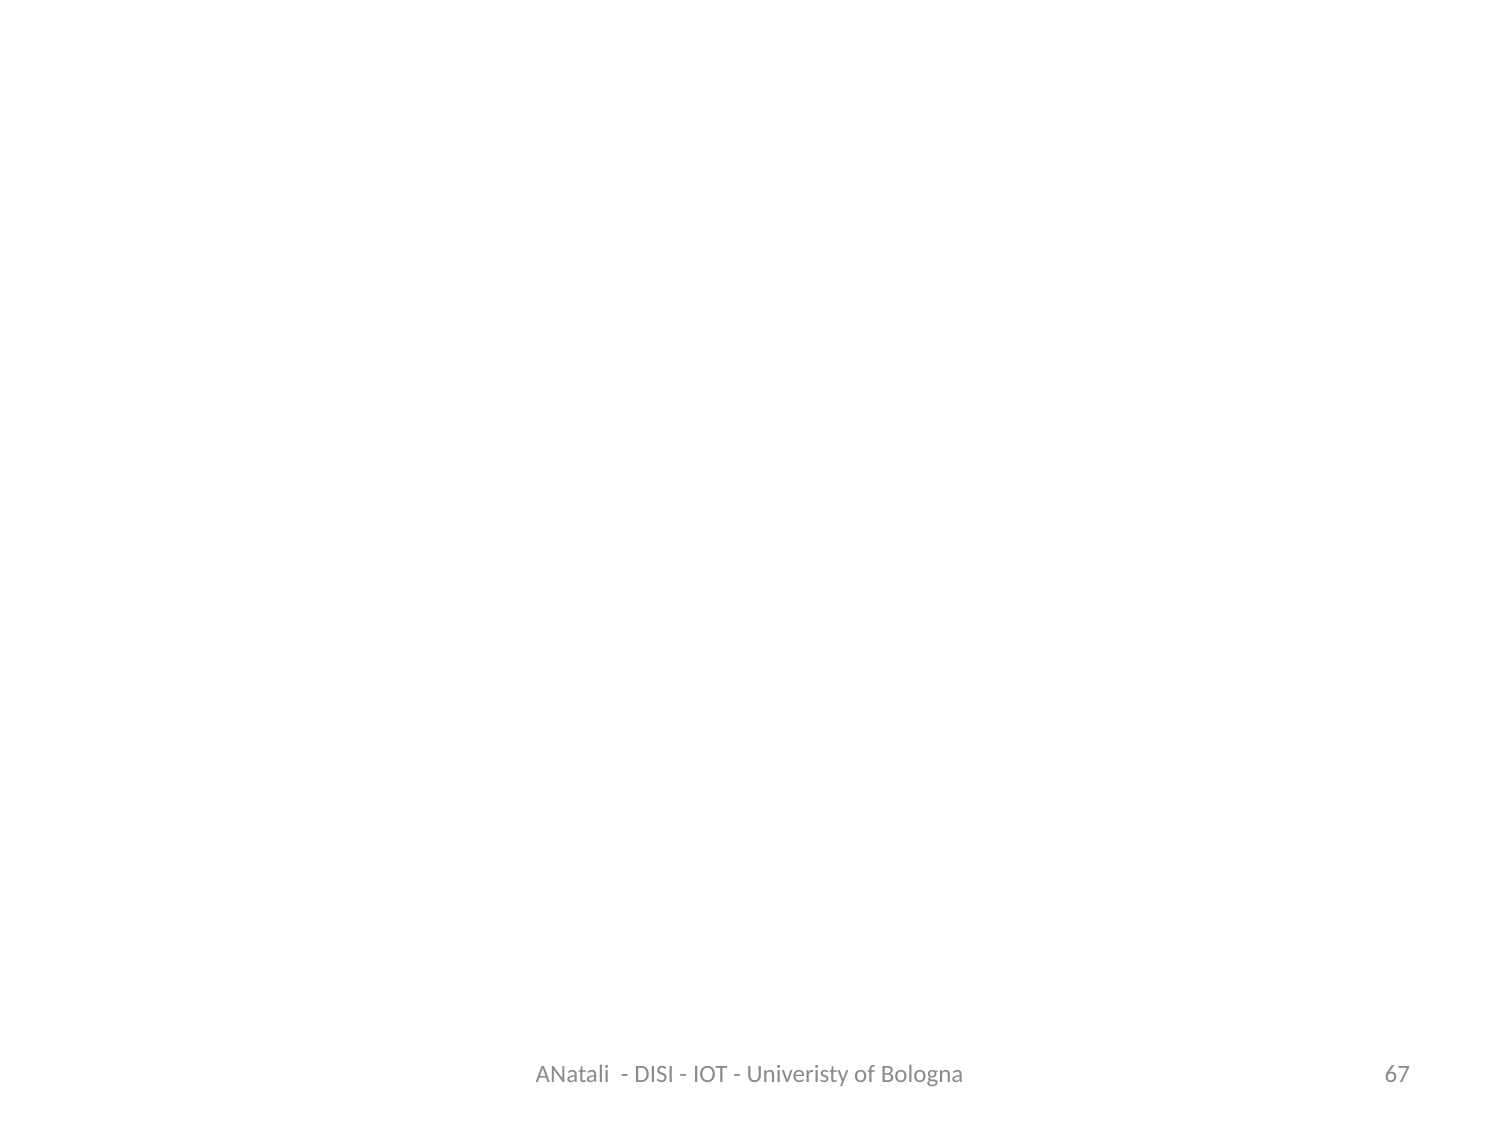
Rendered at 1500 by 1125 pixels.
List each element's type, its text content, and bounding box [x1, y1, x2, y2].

slide_number 67 [1074, 1042, 1425, 1103]
footer ANatali - DISI - IOT - Univeristy of Bologna [512, 1042, 988, 1103]
